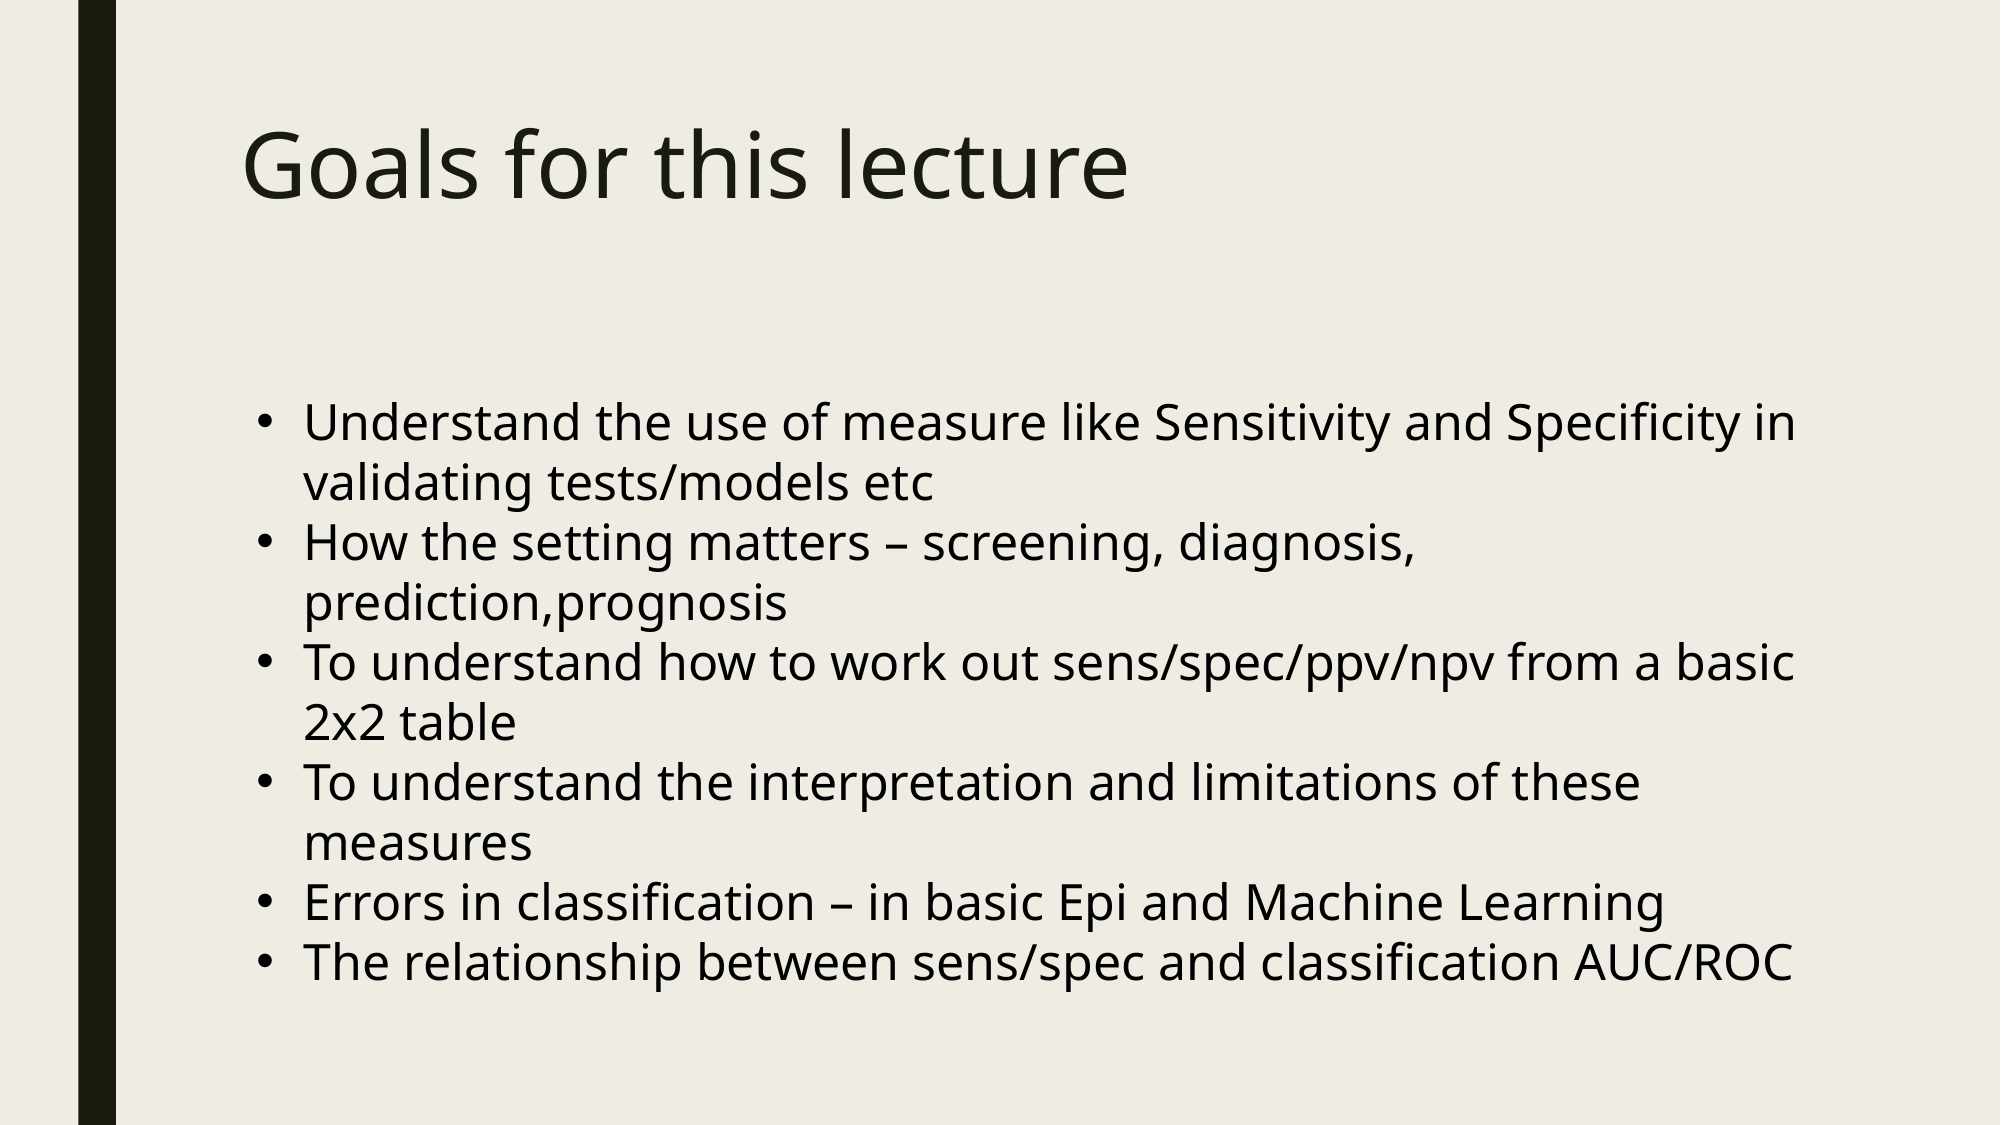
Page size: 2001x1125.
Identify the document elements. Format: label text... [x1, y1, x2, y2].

title Goals for this lecture [225, 112, 1800, 357]
text_box Understand the use of measure like Sensitivity and Specificity in validating tests/models etc How the setting matters – screening, diagnosis, prediction,prognosis To understand how to work out sens/spec/ppv/npv from a basic 2x2 table To understand the interpretation and limitations of these measures Errors in classification – in basic Epi and Machine Learning The relationship between sens/spec and classification AUC/ROC [241, 383, 1817, 998]
